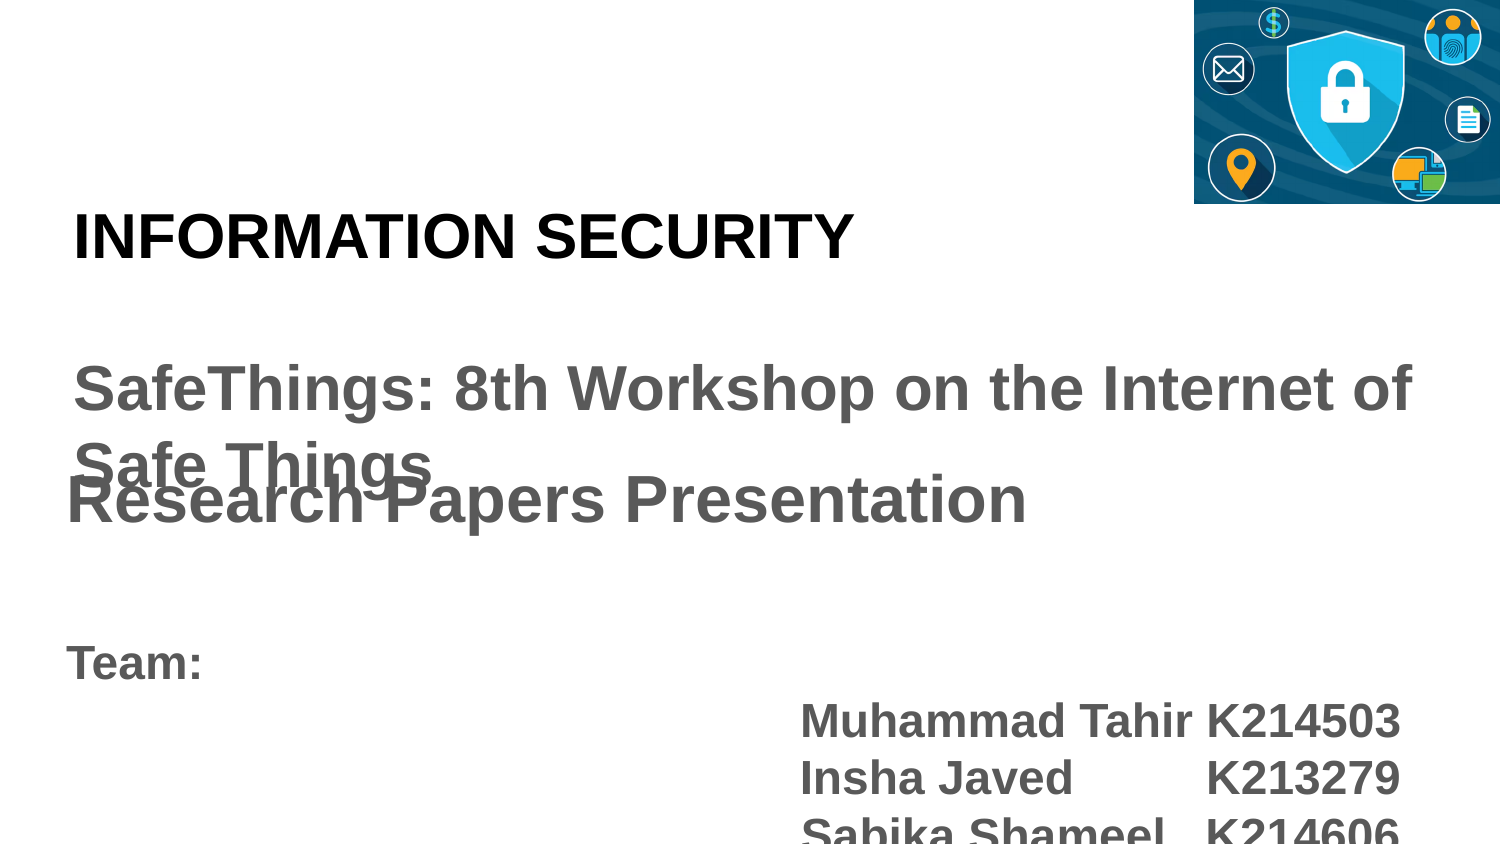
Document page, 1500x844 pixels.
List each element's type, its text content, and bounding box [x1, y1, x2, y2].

title INFORMATION SECURITY SafeThings: 8th Workshop on the Internet of Safe Things [58, 179, 1457, 517]
picture [1194, 0, 1500, 204]
subtitle Research Papers Presentation Team: Muhammad Tahir K214503 Insha Javed K213279 Sabika Shameel K214606 [51, 441, 1449, 645]
picture [1399, 192, 1430, 201]
